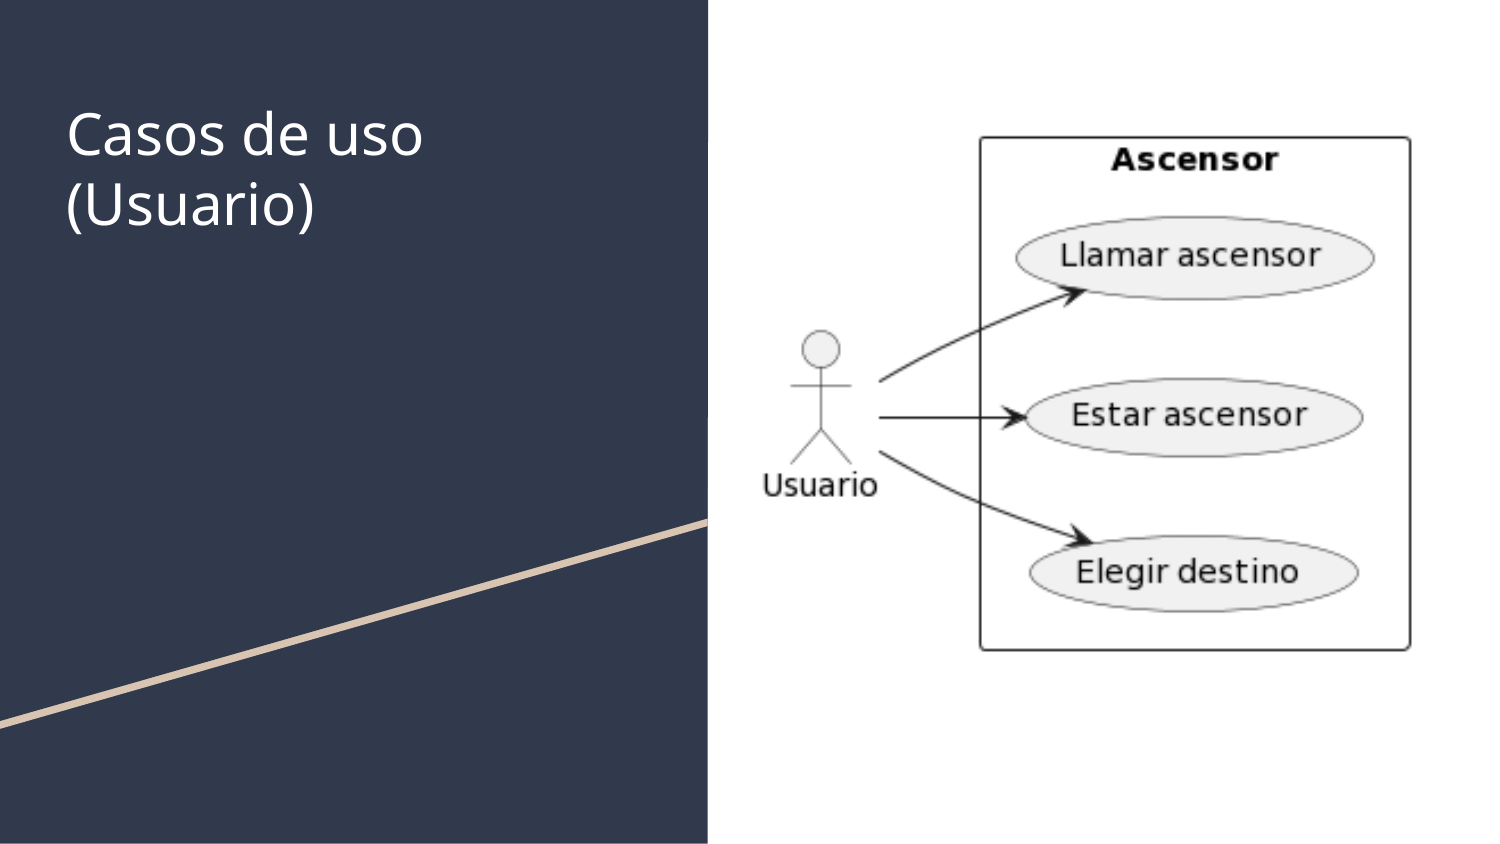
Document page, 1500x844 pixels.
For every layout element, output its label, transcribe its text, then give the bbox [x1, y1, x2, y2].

title Casos de uso (Usuario) [51, 82, 660, 494]
picture [749, 121, 1421, 661]
